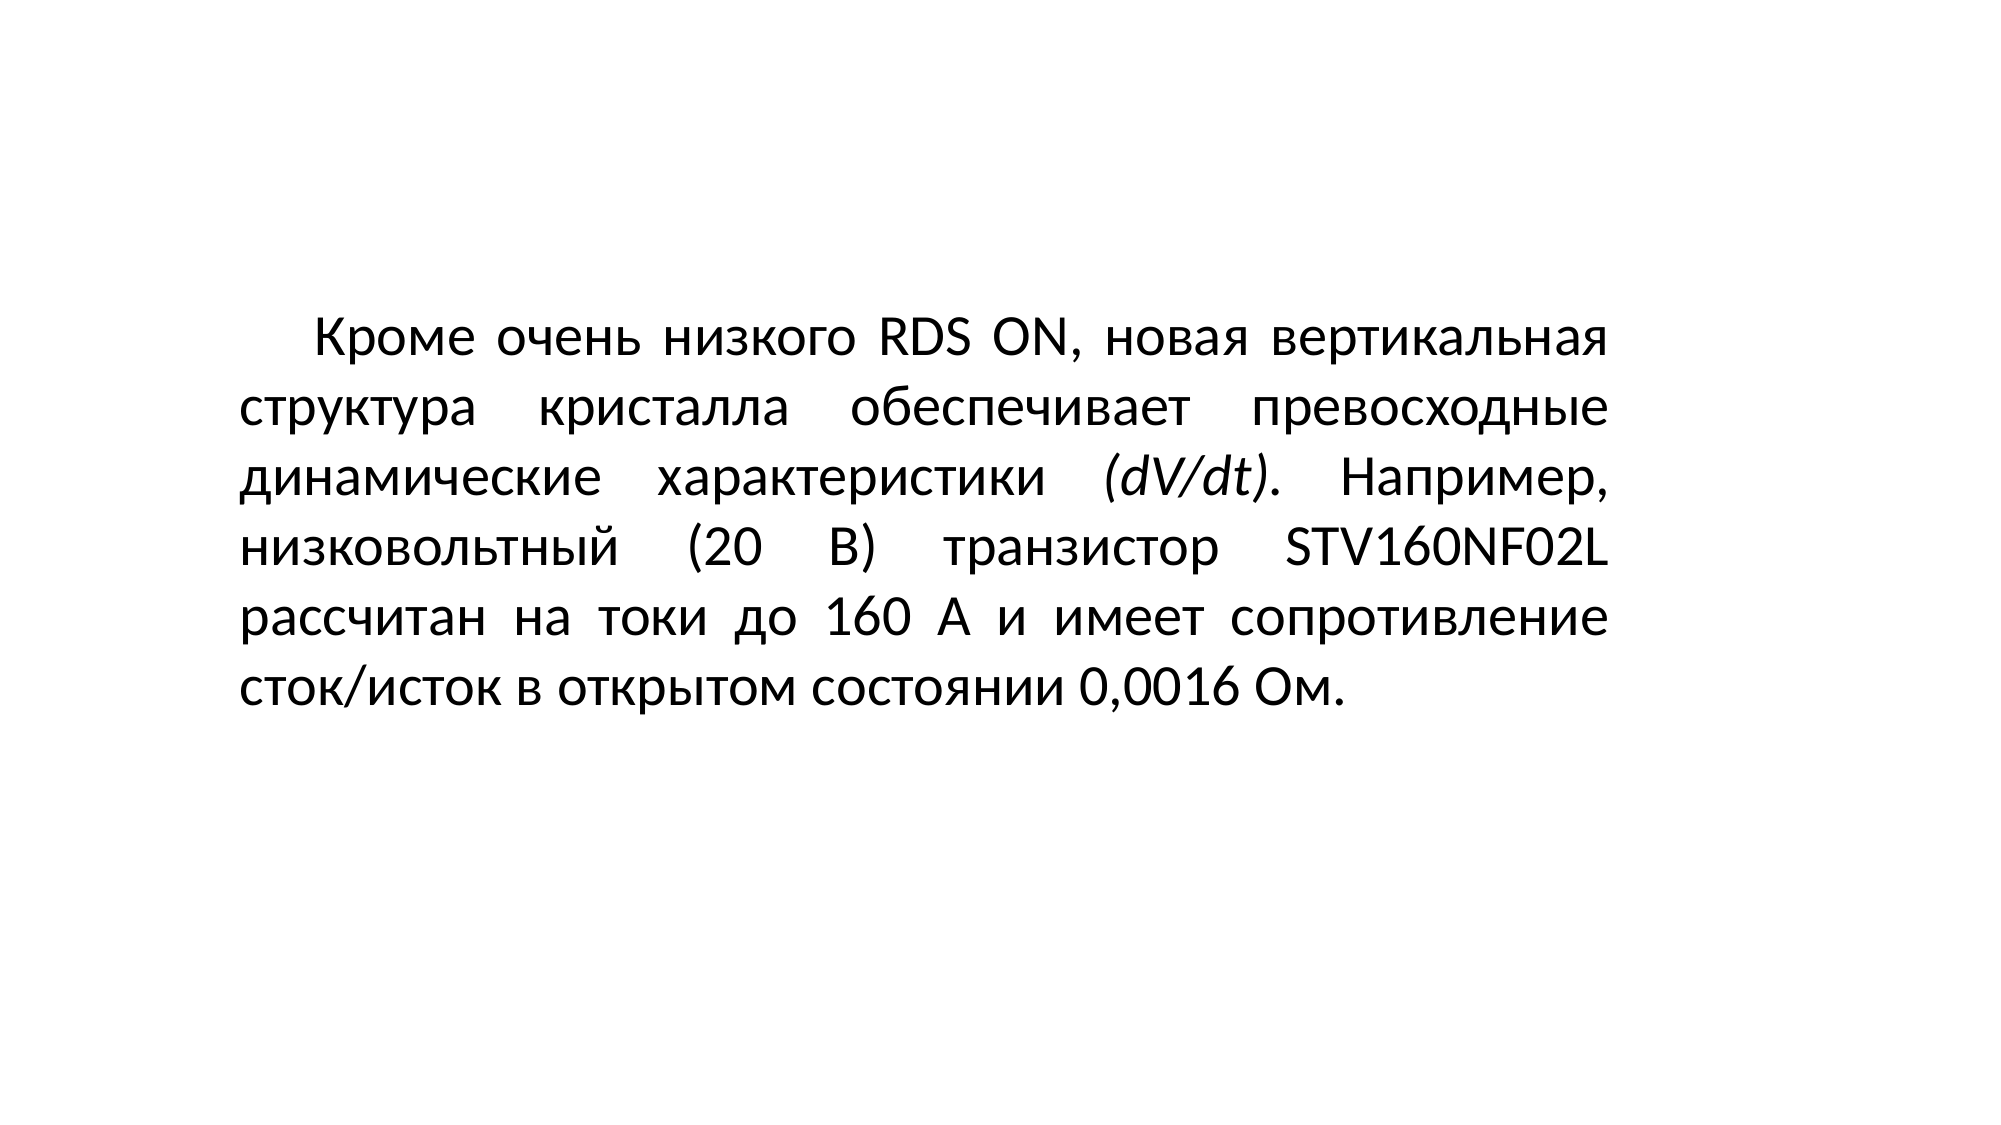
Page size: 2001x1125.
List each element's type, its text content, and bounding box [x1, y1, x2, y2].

text_box Кроме очень низкого RDS ON, новая вертикальная структура кристалла обеспечивает превосходные динамические характеристики (dV/dt). Например, низковольтный (20 В) транзистор STV160NF02L рассчитан на токи до 160 А и имеет сопротивление сток/исток в открытом состоянии 0,0016 Ом. [225, 290, 1625, 725]
